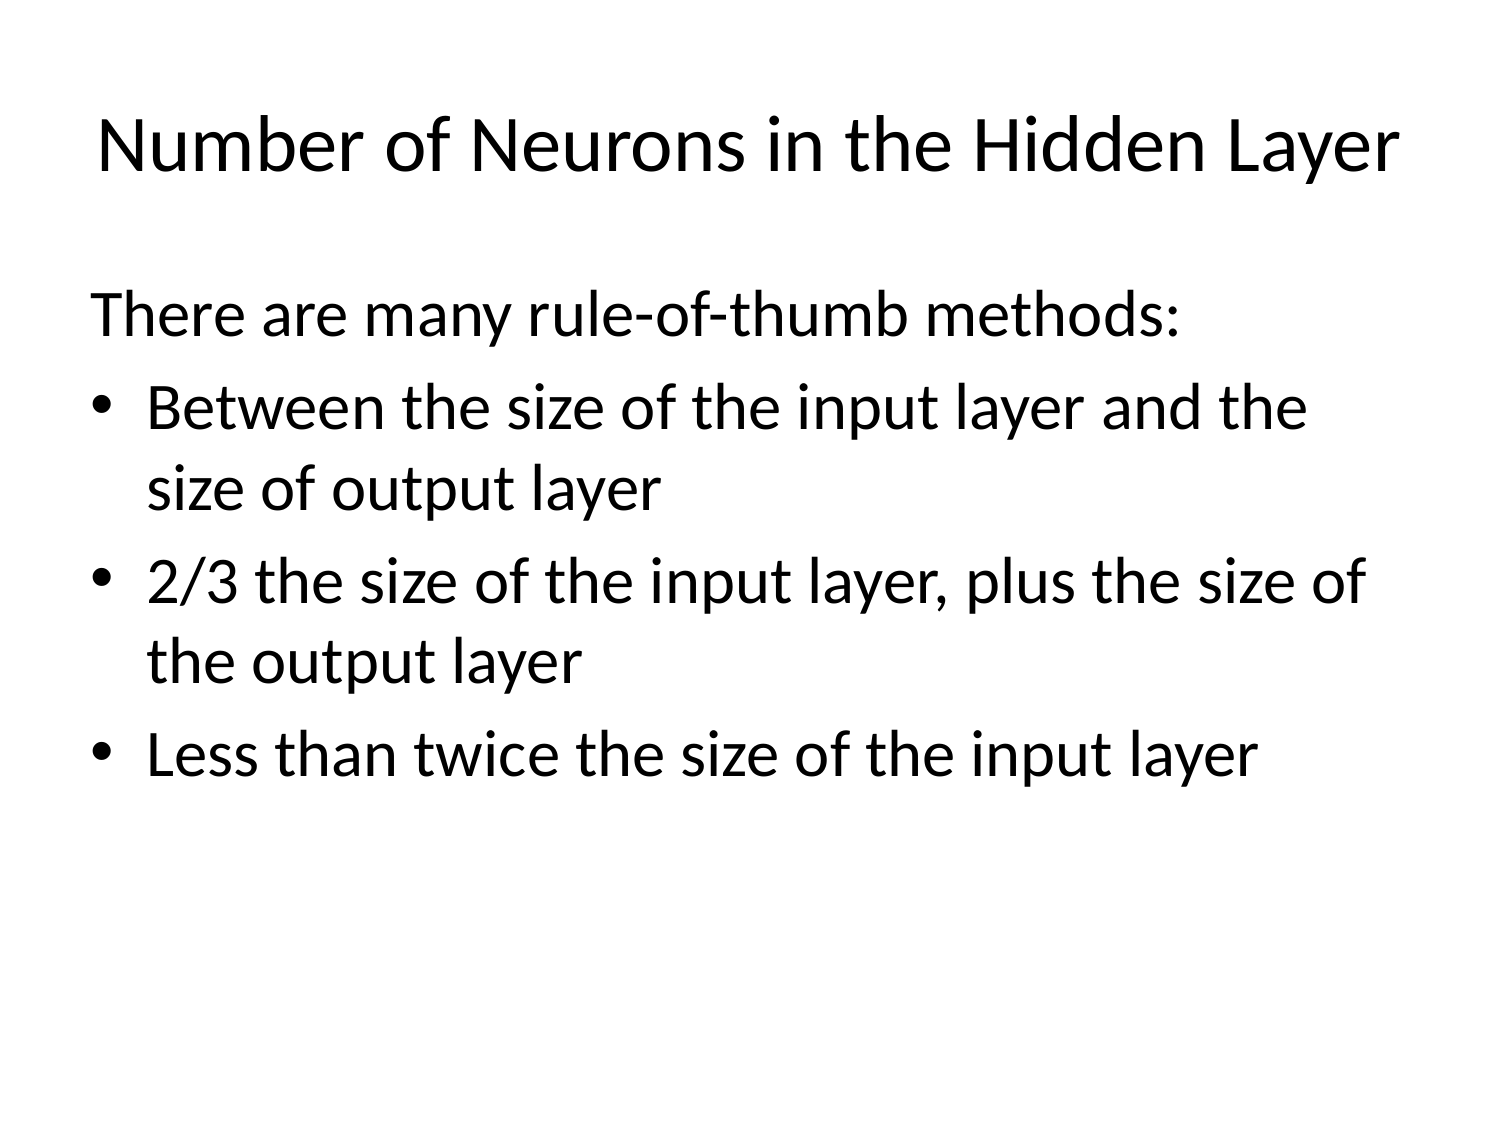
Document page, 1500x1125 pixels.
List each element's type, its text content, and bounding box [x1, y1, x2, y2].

title Number of Neurons in the Hidden Layer [75, 45, 1425, 233]
list There are many rule-of-thumb methods: Between the size of the input layer and the size of output layer 2/3 the size of the input layer, plus the size of the output layer Less than twice the size of the input layer [75, 262, 1425, 1005]
